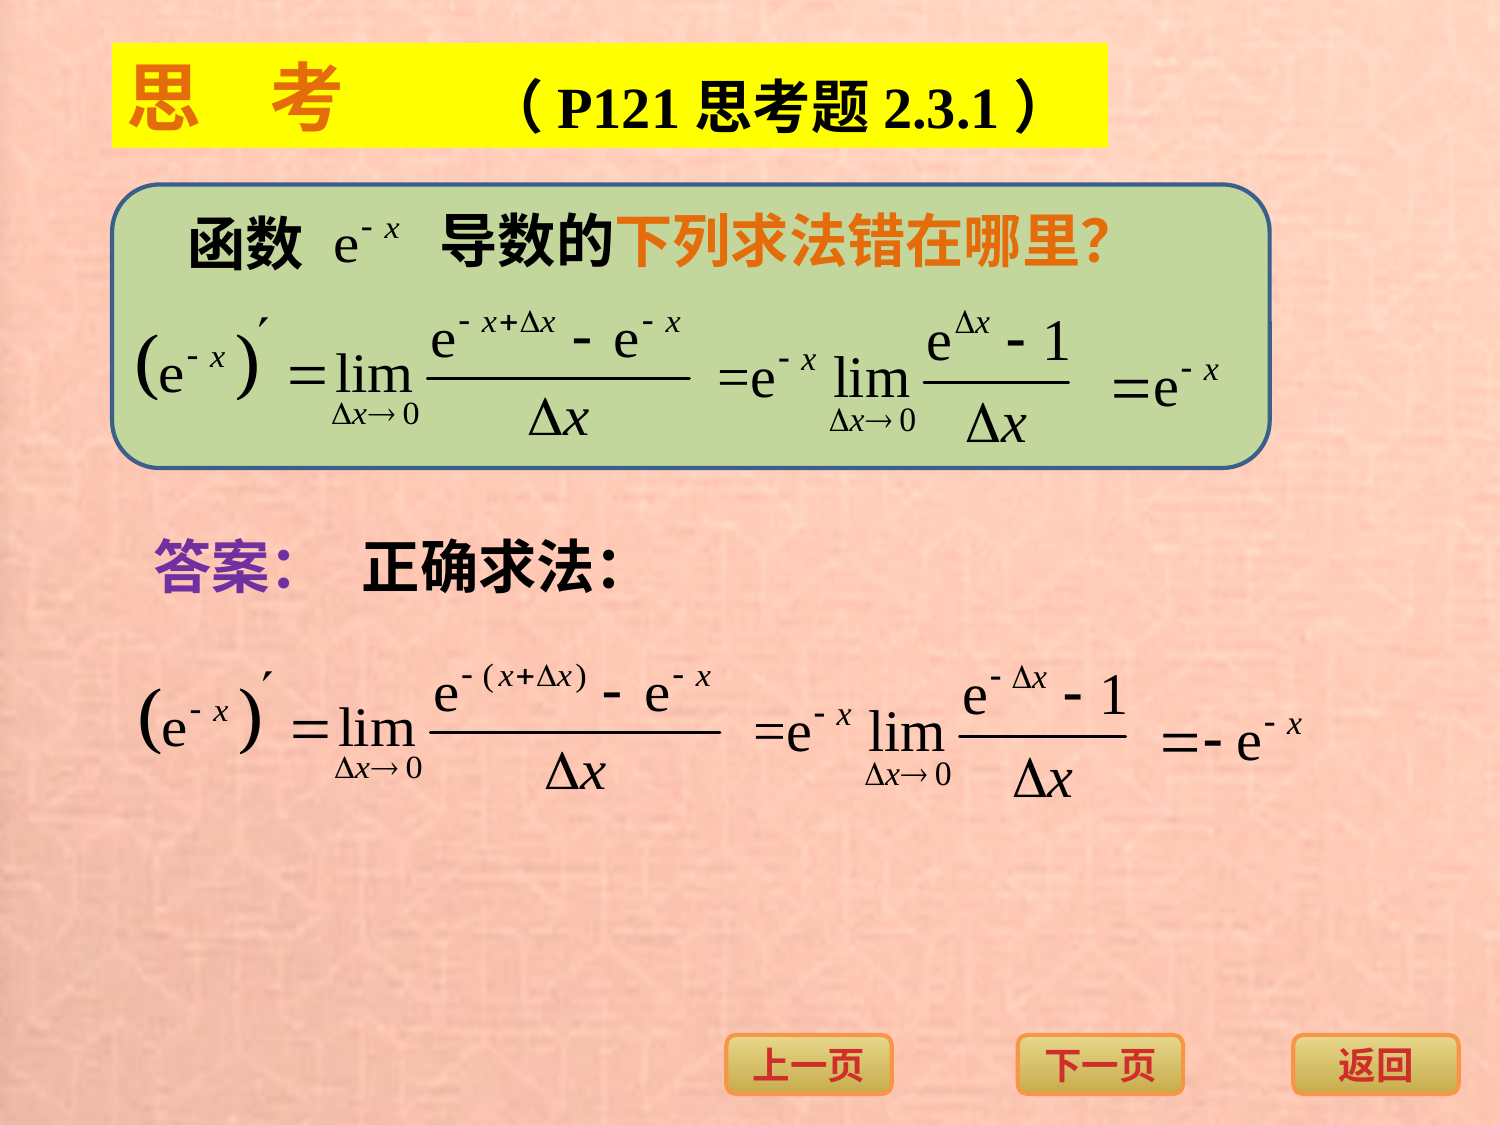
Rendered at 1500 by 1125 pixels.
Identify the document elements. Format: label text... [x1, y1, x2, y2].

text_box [1104, 349, 1225, 413]
text_box 正确求法： [347, 522, 669, 608]
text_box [330, 209, 405, 269]
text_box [749, 656, 1131, 805]
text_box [714, 302, 1075, 450]
text_box 答案： [138, 522, 343, 608]
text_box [1154, 703, 1307, 767]
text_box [133, 302, 696, 443]
text_box [109, 182, 1272, 471]
picture [0, 1, 1500, 1125]
text_box 思 考 [112, 42, 1109, 148]
text_box 导数的下列求法错在哪里？ [424, 196, 1154, 281]
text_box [136, 656, 726, 797]
text_box 函数 [172, 199, 319, 285]
text_box （P121思考题2.3.1） [470, 63, 1109, 148]
